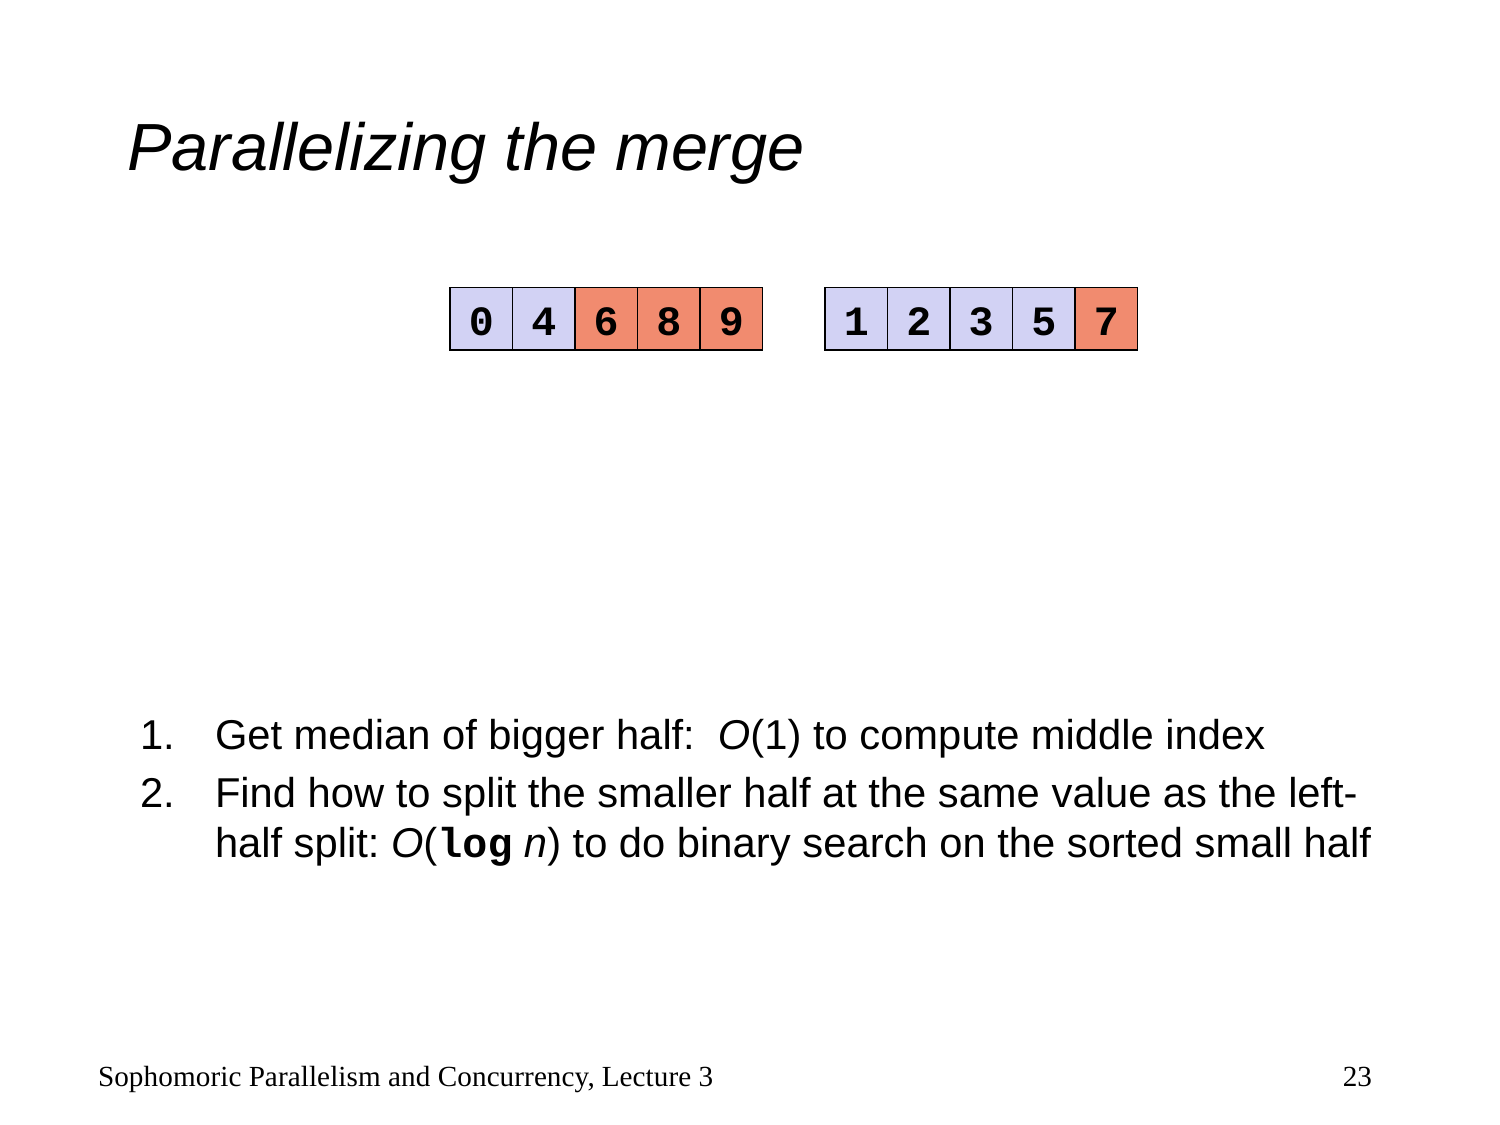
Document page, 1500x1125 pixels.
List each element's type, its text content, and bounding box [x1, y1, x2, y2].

text_box 5 [1012, 287, 1074, 350]
slide_number 23 [1074, 1049, 1388, 1125]
text_box Get median of bigger half: O(1) to compute middle index Find how to split the smaller half at the same value as the left-half split: O(log n) to do binary search on the sorted small half [124, 699, 1400, 988]
text_box 1 [824, 287, 887, 350]
text_box 9 [699, 287, 763, 350]
text_box 2 [887, 287, 949, 350]
text_box 7 [1074, 287, 1138, 350]
text_box 4 [512, 287, 574, 350]
text_box 8 [637, 287, 699, 350]
text_box 3 [949, 287, 1012, 350]
footer Sophomoric Parallelism and Concurrency, Lecture 3 [74, 1049, 738, 1125]
text_box 6 [574, 287, 637, 350]
text_box 0 [449, 287, 512, 350]
title Parallelizing the merge [112, 49, 1388, 238]
